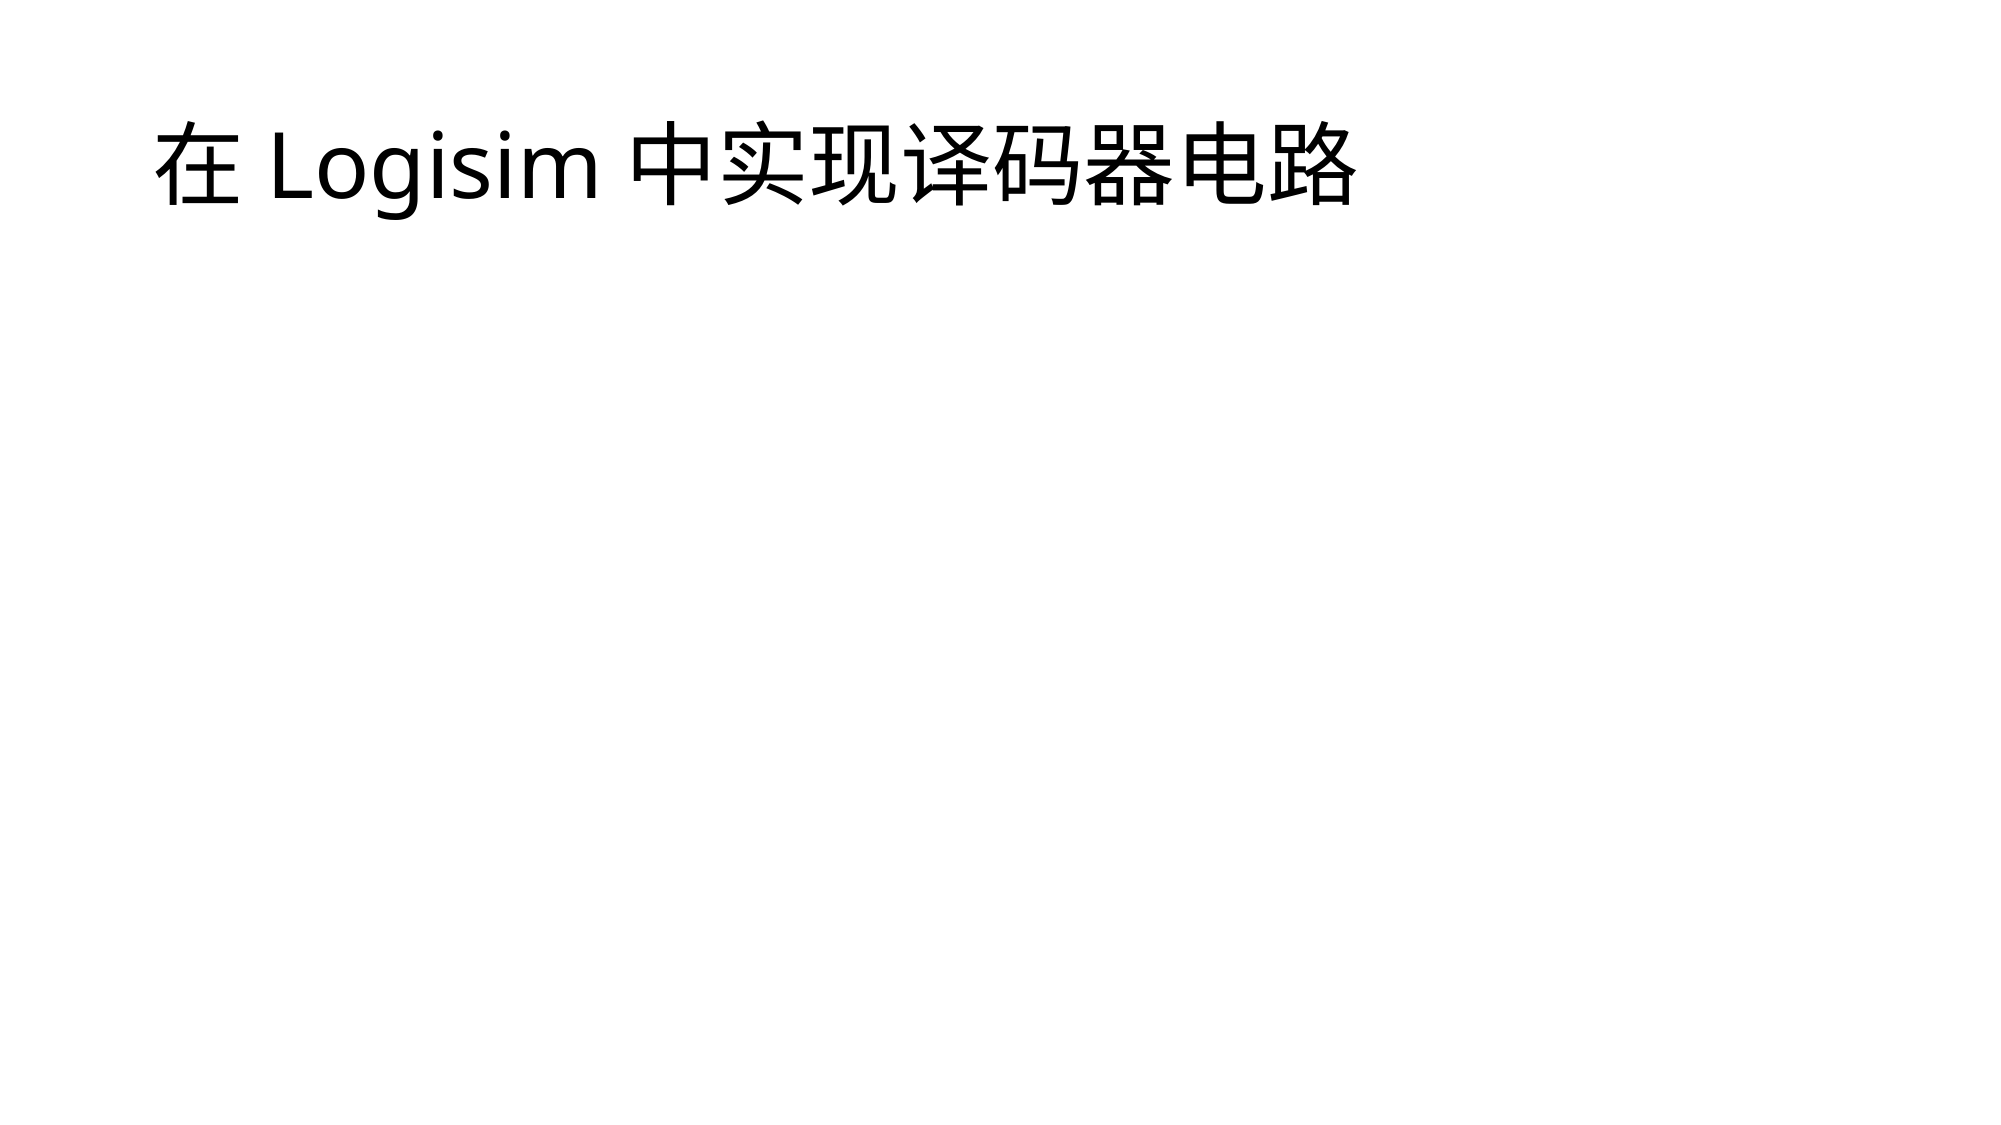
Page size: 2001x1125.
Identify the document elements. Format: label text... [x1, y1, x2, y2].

title 在Logisim中实现译码器电路 [137, 59, 1863, 278]
